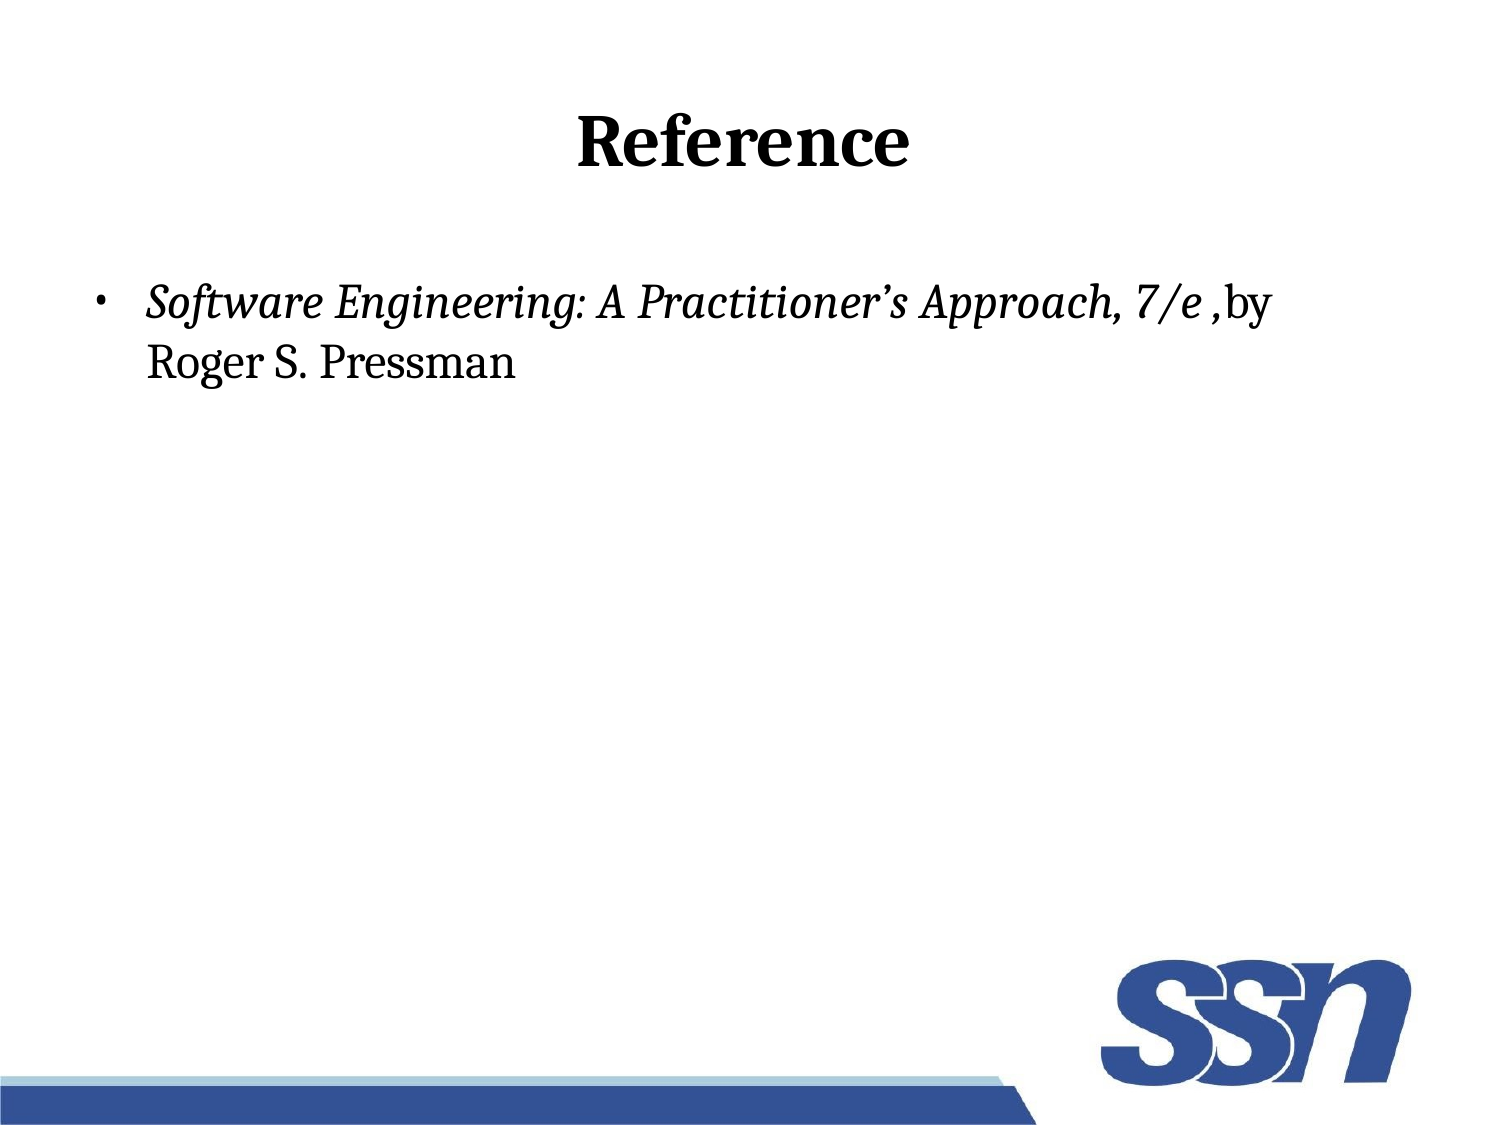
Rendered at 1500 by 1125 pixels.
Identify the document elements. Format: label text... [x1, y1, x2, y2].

title Reference [573, 89, 927, 266]
text_box Software Engineering: A Practitioner’s Approach, 7/e ,by Roger S. Pressman [87, 266, 1328, 389]
picture [0, 955, 1418, 1125]
